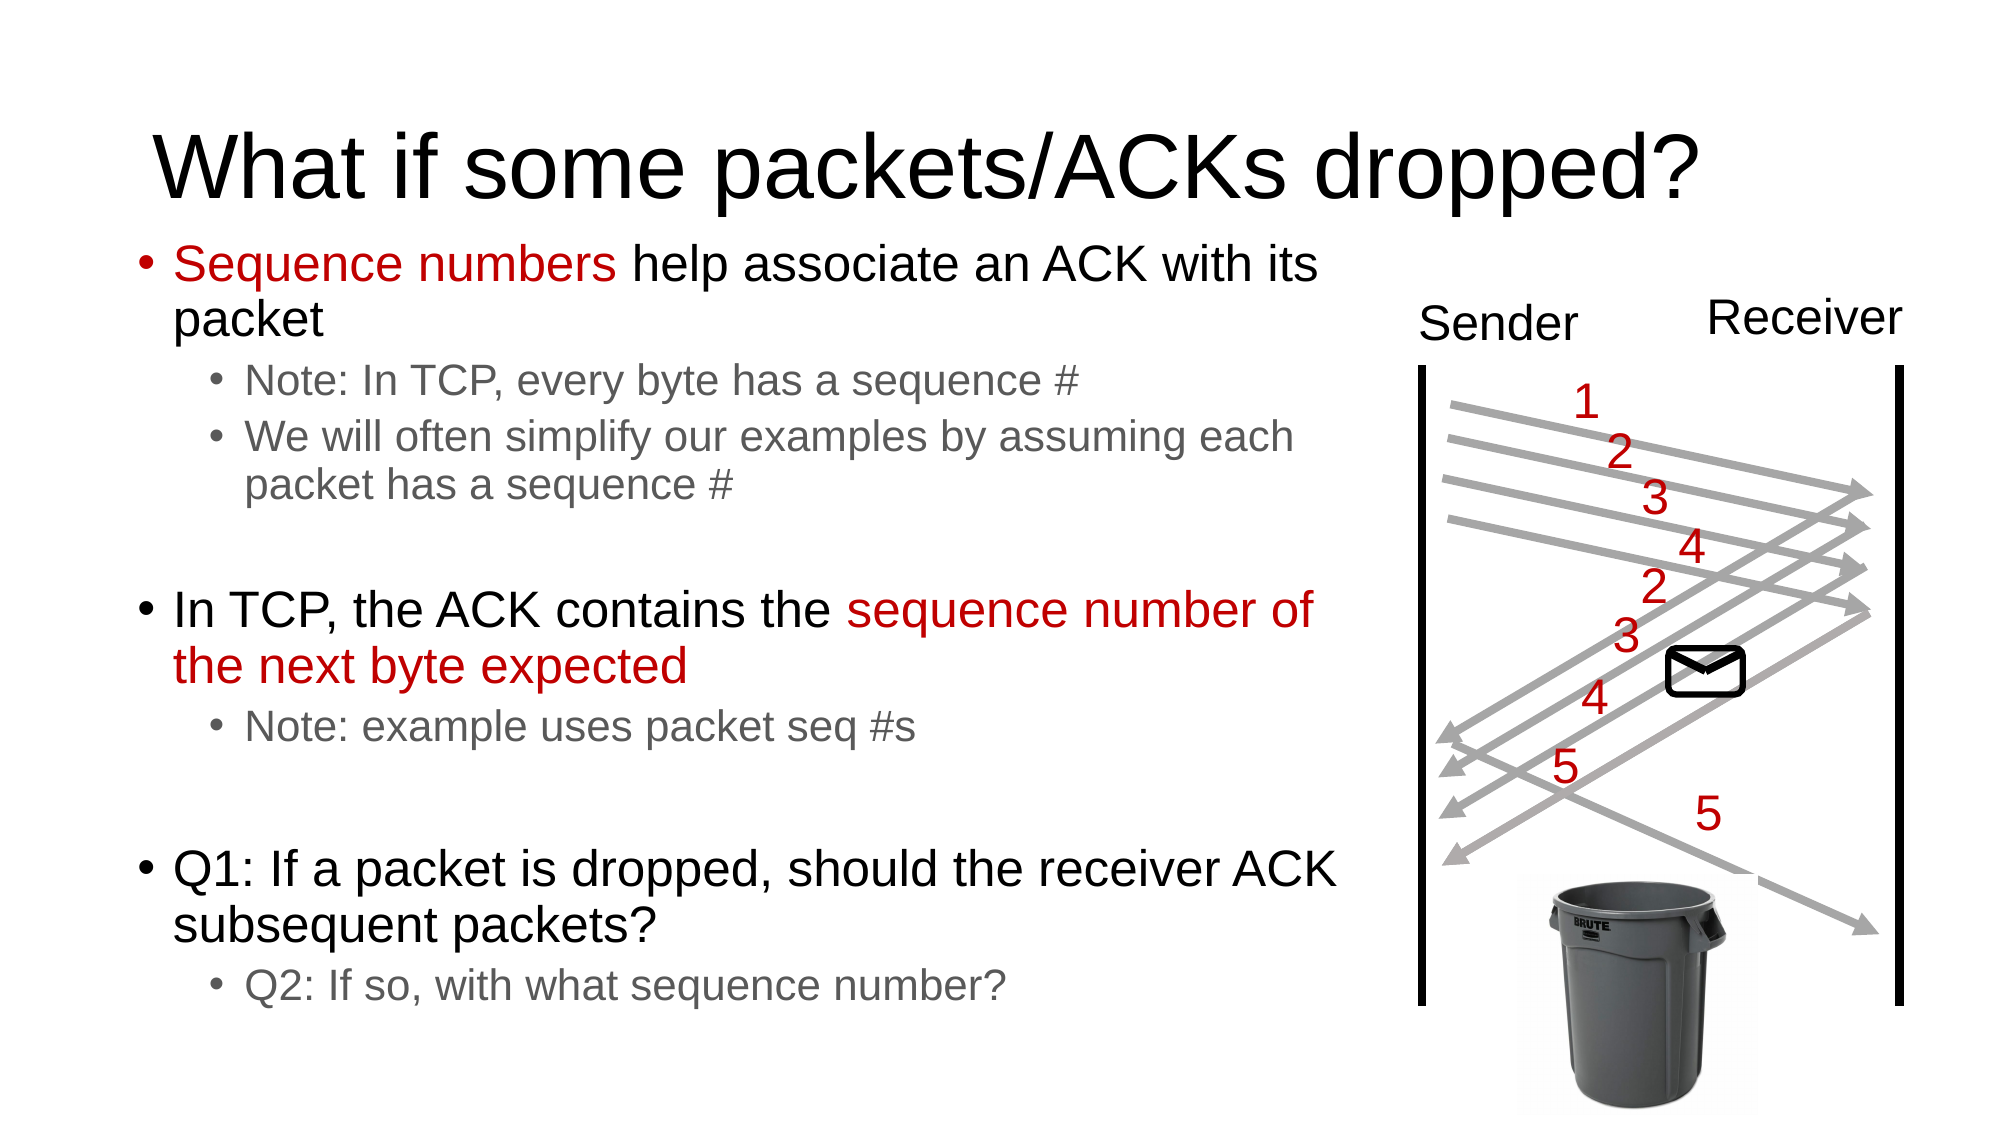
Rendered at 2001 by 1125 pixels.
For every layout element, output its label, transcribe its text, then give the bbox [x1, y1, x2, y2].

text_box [1863, 518, 1872, 610]
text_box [1441, 612, 1870, 866]
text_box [1447, 437, 1872, 518]
text_box Sender [1403, 283, 1630, 358]
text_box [1452, 743, 1880, 935]
title What if some packets/ACKs dropped? [137, 59, 1863, 278]
list Sequence numbers help associate an ACK with its packet Note: In TCP, every byte has a sequence # We will often simplify our examples by assuming each packet has a sequence # In TCP, the ACK contains the sequence number of the next byte expected Note: example uses packet seq #s Q1: If a packet is dropped, should the receiver ACK subsequent packets? Q2: If so, with what sequence number? [122, 230, 1369, 1024]
text_box Receiver [1691, 277, 1943, 352]
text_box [1438, 566, 1866, 819]
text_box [1450, 404, 1874, 496]
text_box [1435, 491, 1863, 744]
picture [1517, 874, 1758, 1115]
text_box 1 [1557, 361, 1669, 404]
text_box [1442, 478, 1866, 518]
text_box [1668, 648, 1743, 695]
